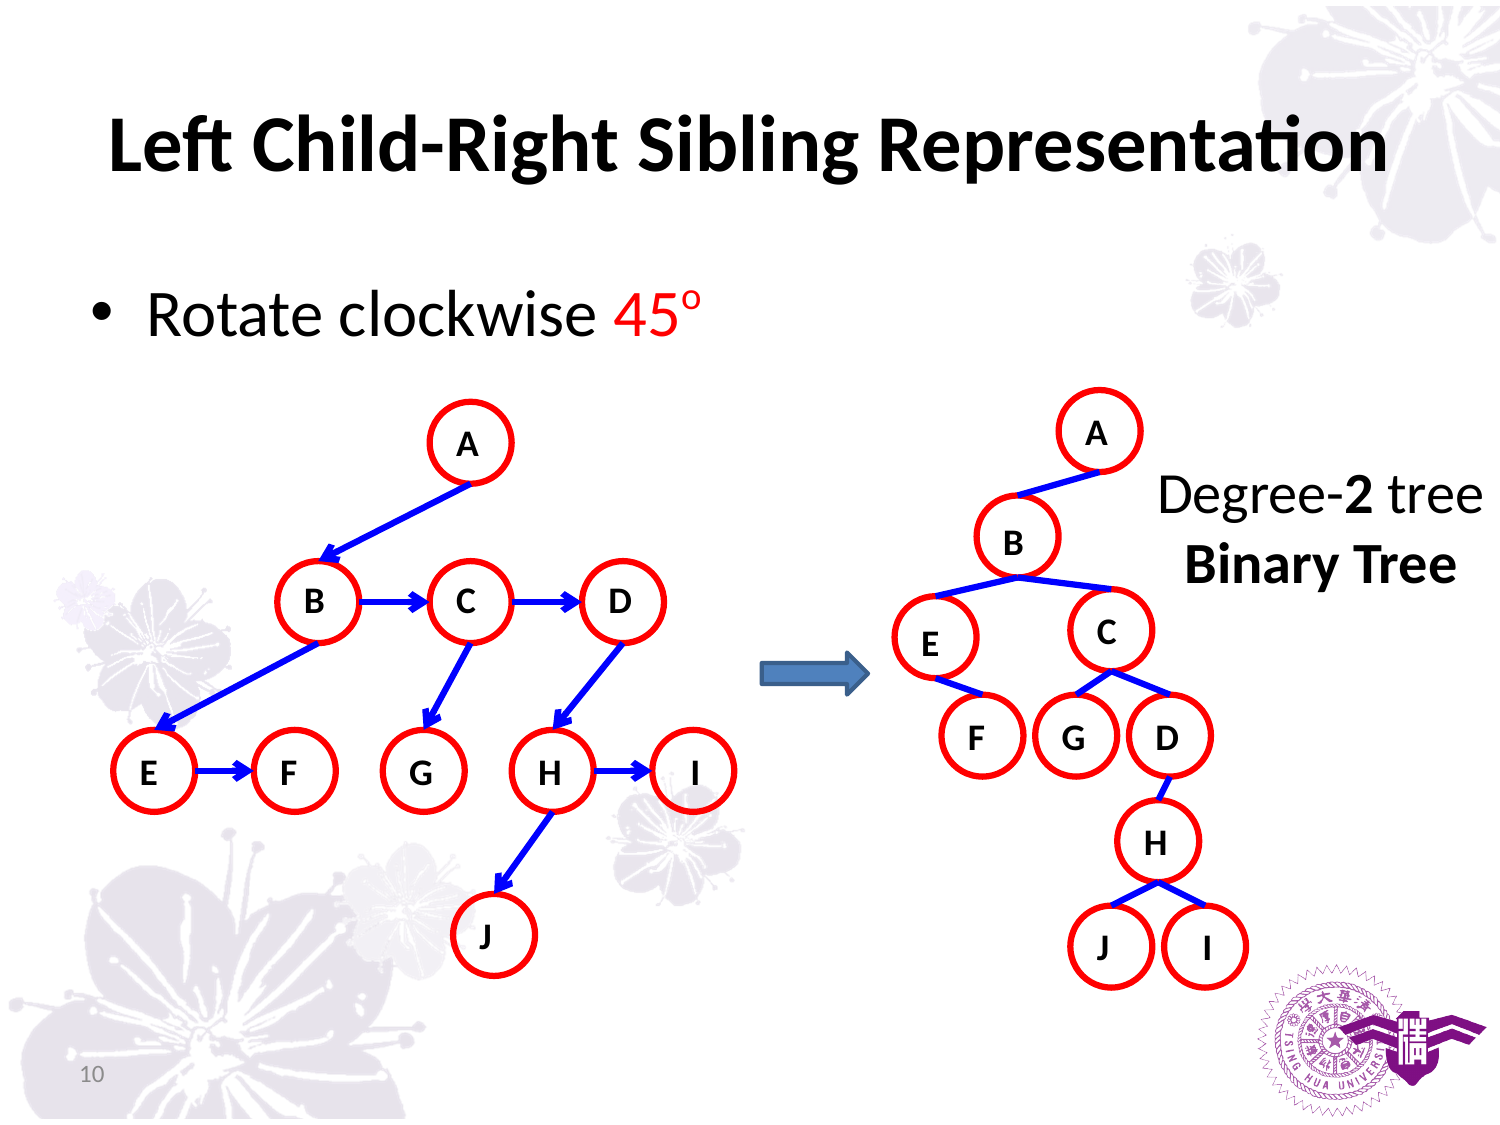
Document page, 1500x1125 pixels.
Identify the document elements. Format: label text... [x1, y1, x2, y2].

text_box [759, 650, 871, 697]
picture [0, 6, 1500, 1119]
slide_number 10 [0, 1042, 120, 1103]
list Rotate clockwise 45o [75, 262, 1425, 1005]
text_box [894, 385, 1247, 1000]
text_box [112, 396, 735, 988]
text_box Degree-2 tree Binary Tree [1252, 447, 1500, 603]
title Left Child-Right Sibling Representation [75, 45, 1425, 233]
